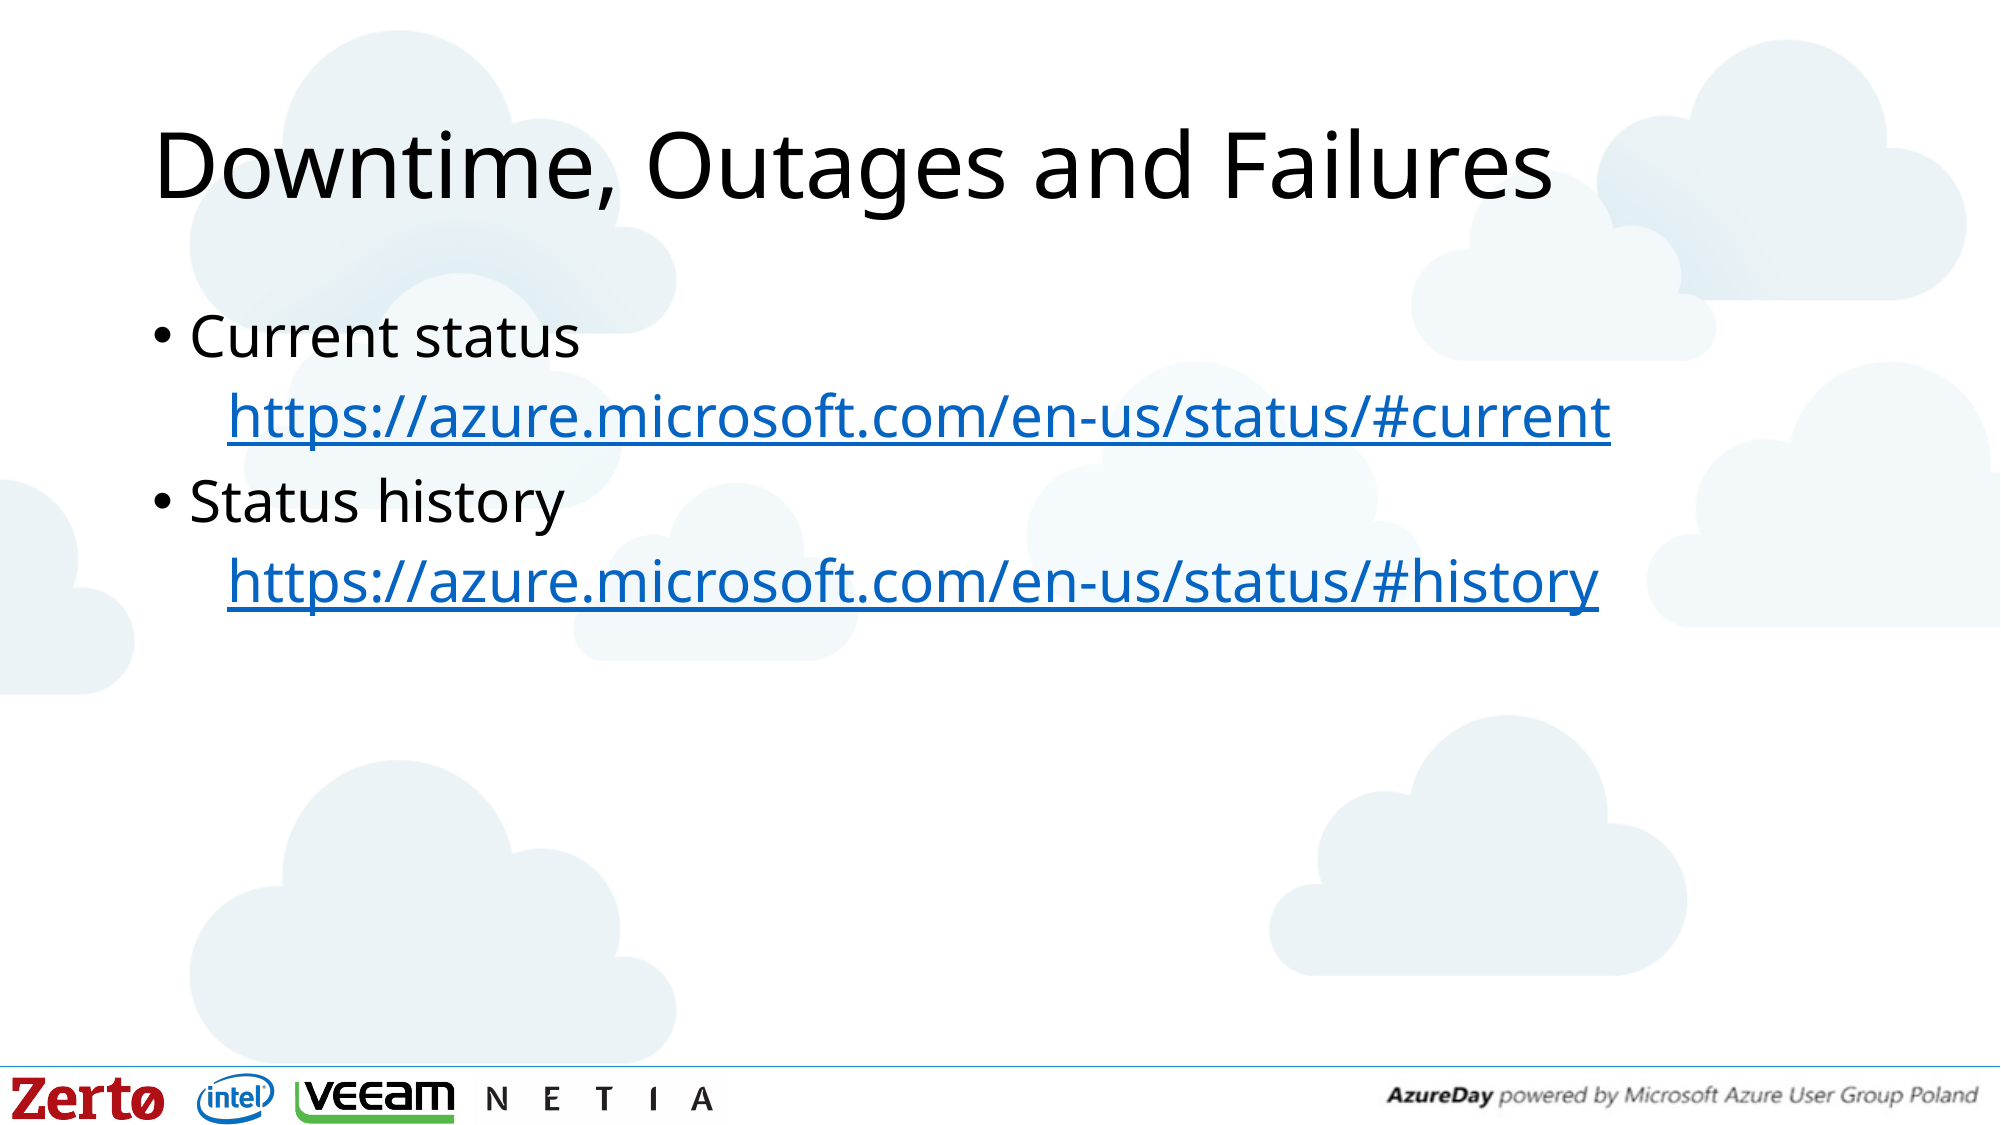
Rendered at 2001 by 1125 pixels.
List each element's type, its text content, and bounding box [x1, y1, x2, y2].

title Downtime, Outages and Failures [137, 59, 1863, 278]
list Current status https://azure.microsoft.com/en-us/status/#current Status history https://azure.microsoft.com/en-us/status/#history [137, 299, 1863, 1014]
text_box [0, 1054, 2000, 1125]
picture [0, 0, 2001, 1125]
